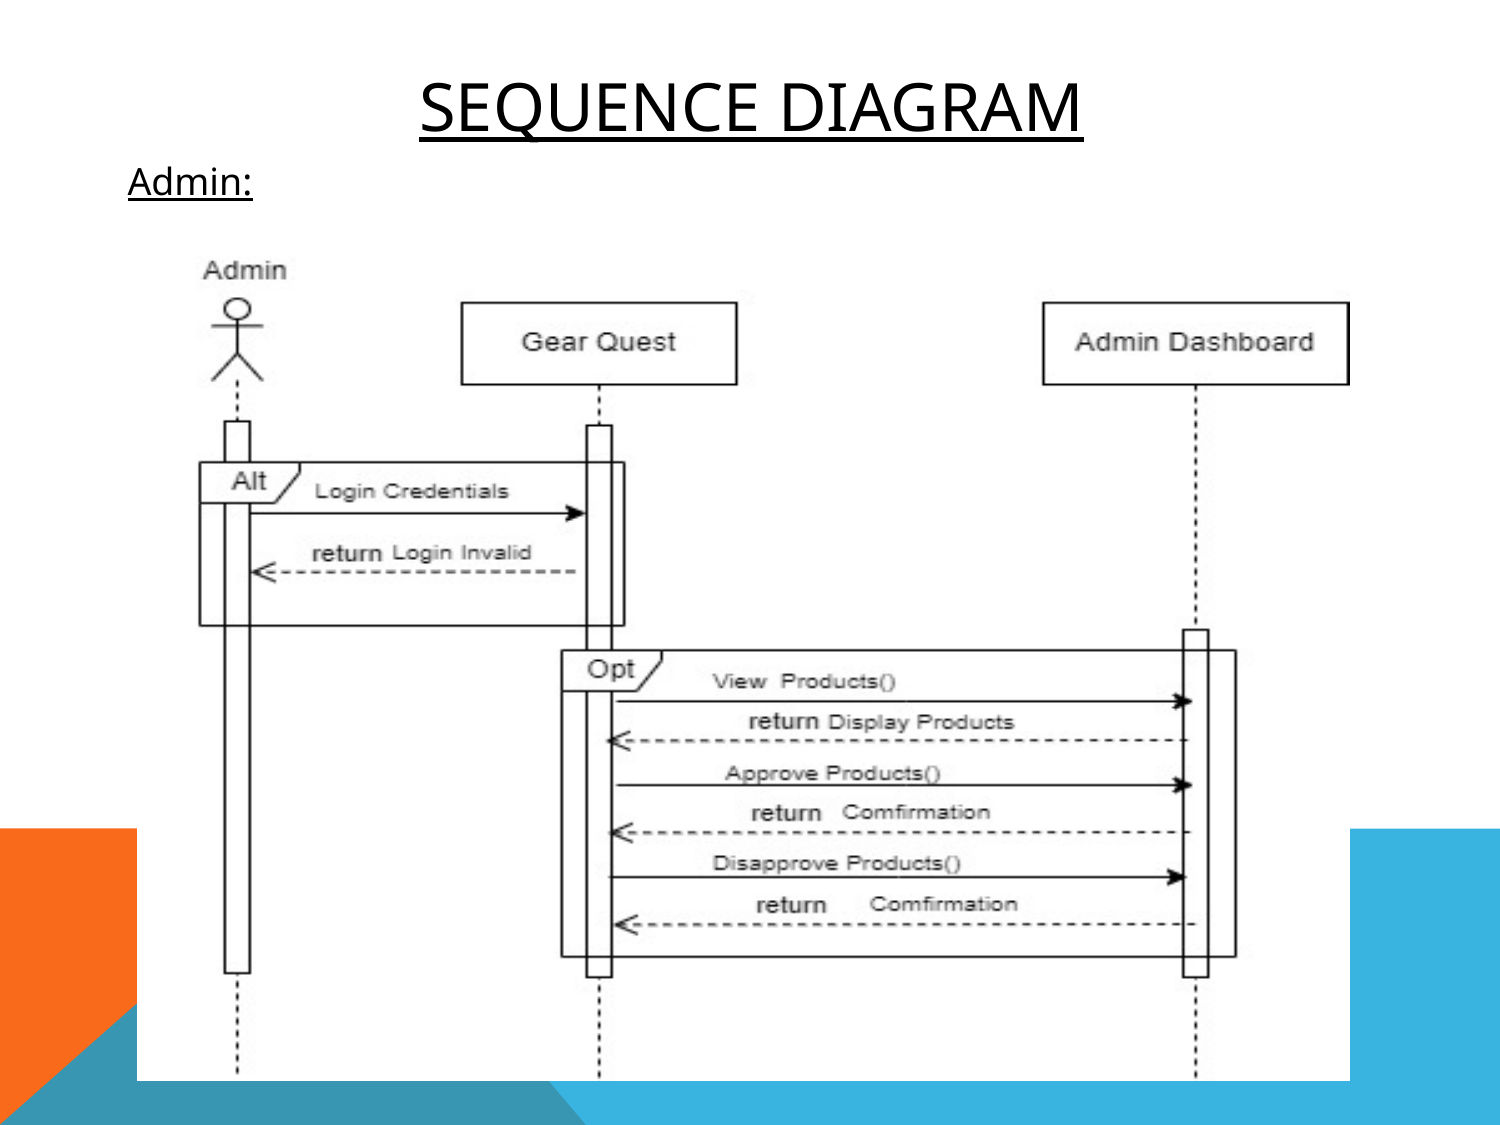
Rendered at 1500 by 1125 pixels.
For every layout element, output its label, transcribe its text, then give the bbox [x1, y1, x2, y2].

list Admin: [112, 149, 390, 207]
title Sequence diagram [135, 60, 1369, 150]
picture [137, 241, 1351, 1081]
